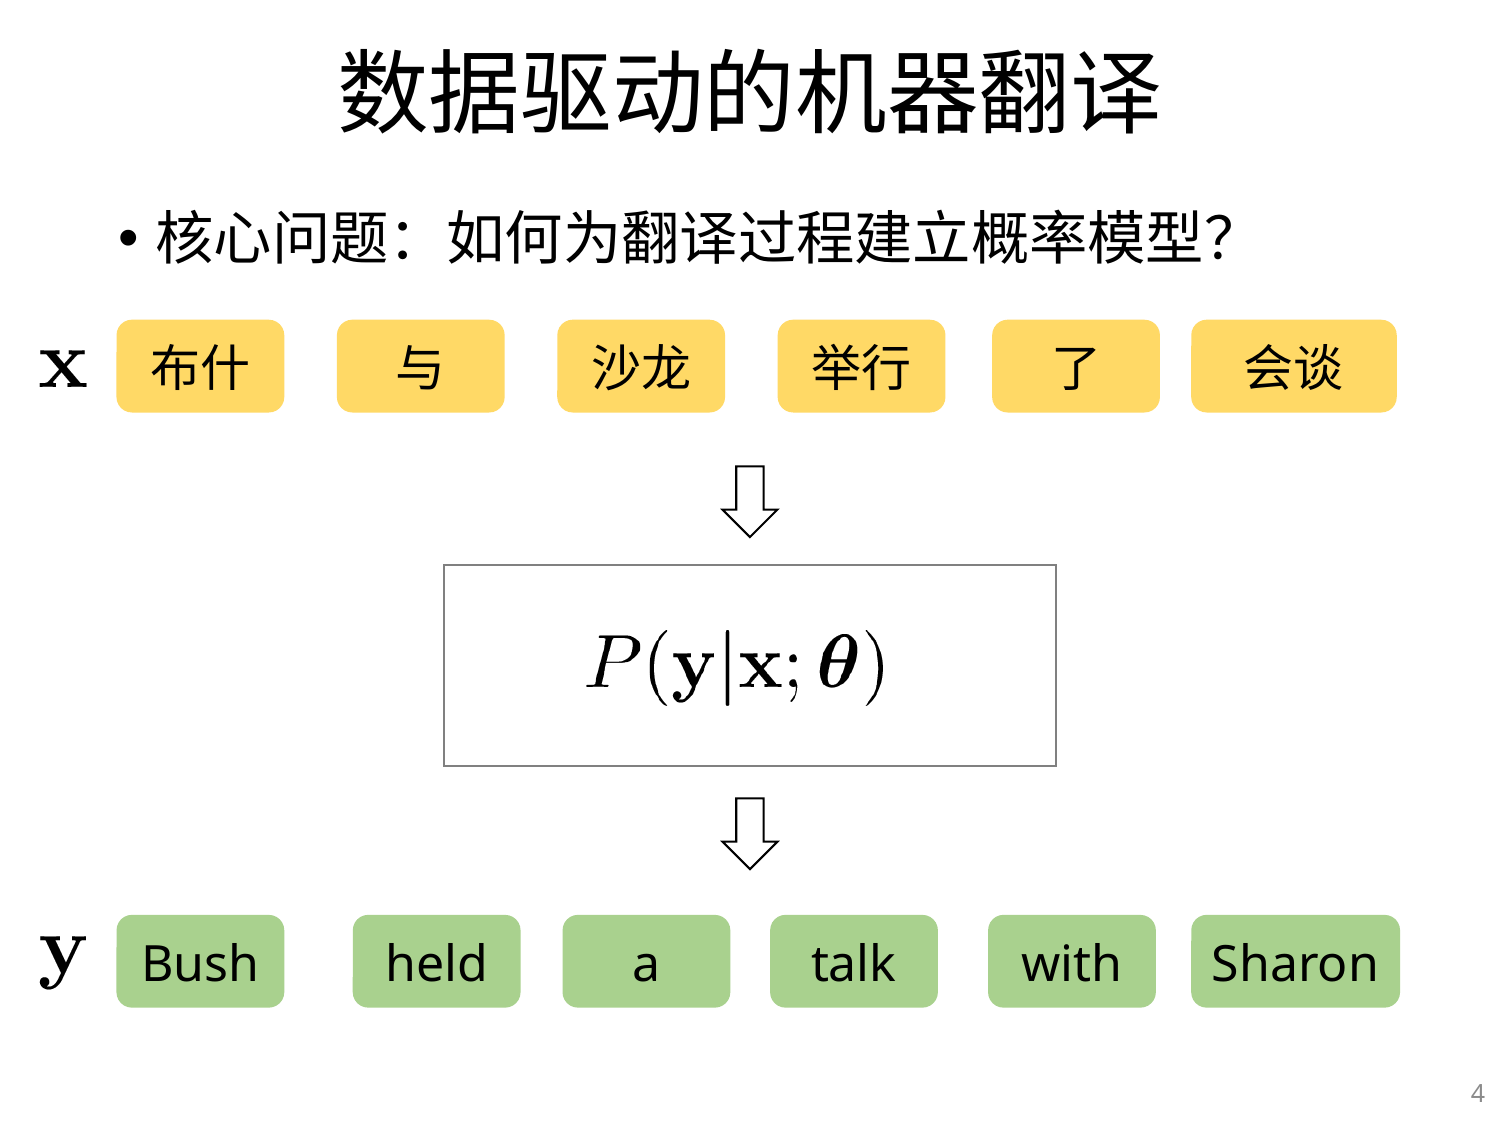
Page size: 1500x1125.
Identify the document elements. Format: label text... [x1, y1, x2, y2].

text_box 举行 [776, 318, 947, 414]
list 核心问题：如何为翻译过程建立概率模型？ [103, 201, 1397, 293]
text_box 了 [991, 318, 1161, 414]
text_box Sharon [1190, 913, 1402, 1009]
text_box 与 [335, 318, 506, 414]
text_box [443, 564, 1057, 767]
text_box Bush [115, 913, 286, 1009]
text_box talk [769, 913, 939, 1009]
text_box 沙龙 [556, 318, 727, 414]
text_box 布什 [115, 318, 286, 414]
text_box a [561, 913, 732, 1009]
picture [39, 345, 89, 387]
text_box [720, 797, 780, 871]
text_box with [987, 913, 1157, 1009]
text_box held [351, 913, 522, 1009]
text_box [720, 465, 780, 539]
picture [586, 630, 886, 706]
picture [39, 932, 89, 990]
slide_number 4 [1162, 1064, 1500, 1125]
title 数据驱动的机器翻译 [103, 8, 1397, 186]
text_box 会谈 [1190, 318, 1398, 414]
